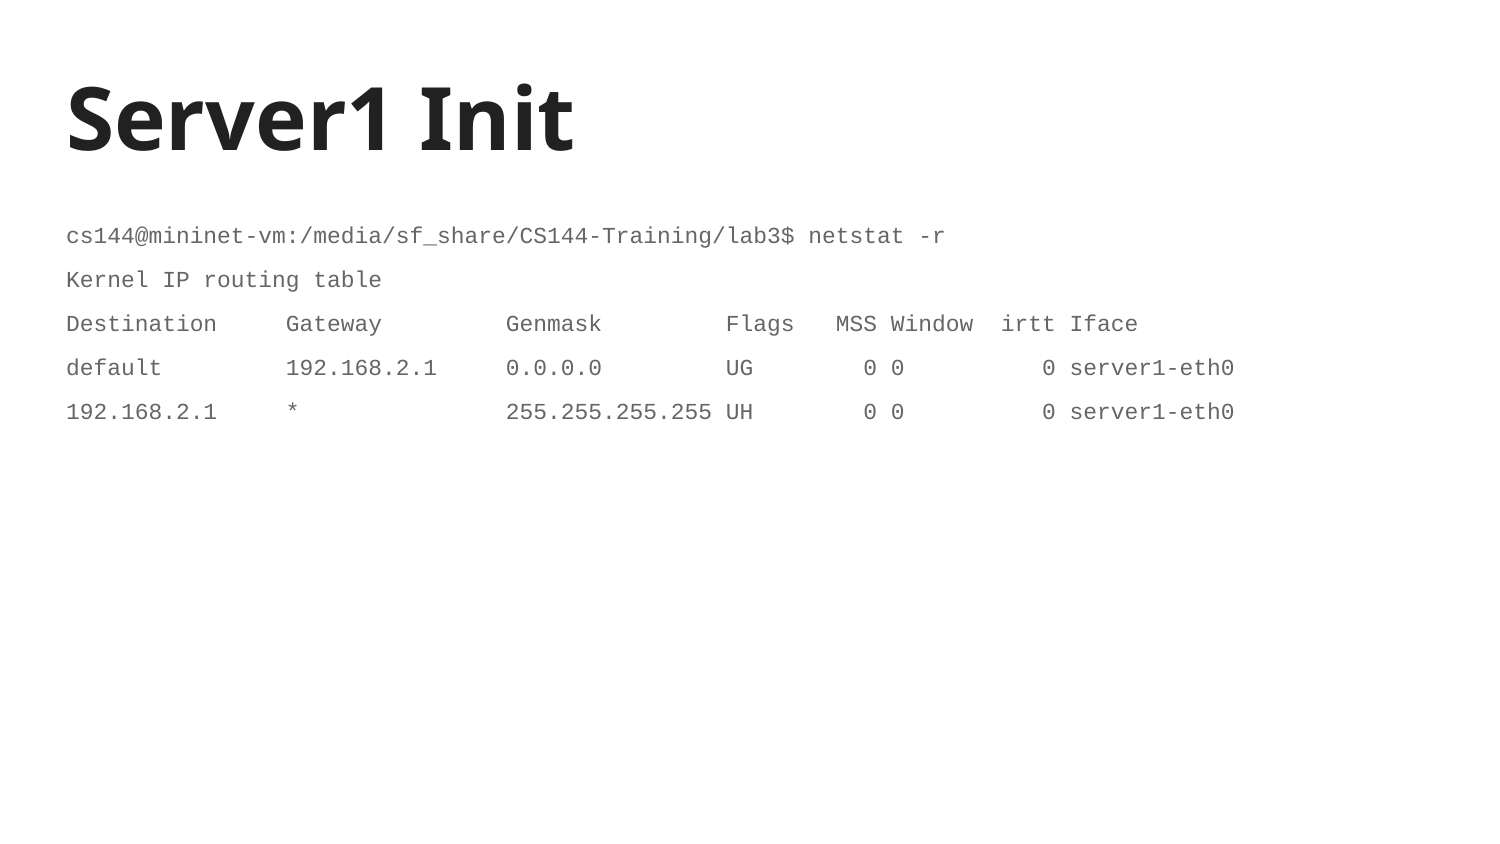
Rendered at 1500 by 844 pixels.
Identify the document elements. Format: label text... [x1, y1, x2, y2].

list cs144@mininet-vm:/media/sf_share/CS144-Training/lab3$ netstat -r Kernel IP routing table Destination Gateway Genmask Flags MSS Window irtt Iface default 192.168.2.1 0.0.0.0 UG 0 0 0 server1-eth0 192.168.2.1 * 255.255.255.255 UH 0 0 0 server1-eth0 [51, 201, 1449, 632]
title Server1 Init [51, 48, 1449, 180]
